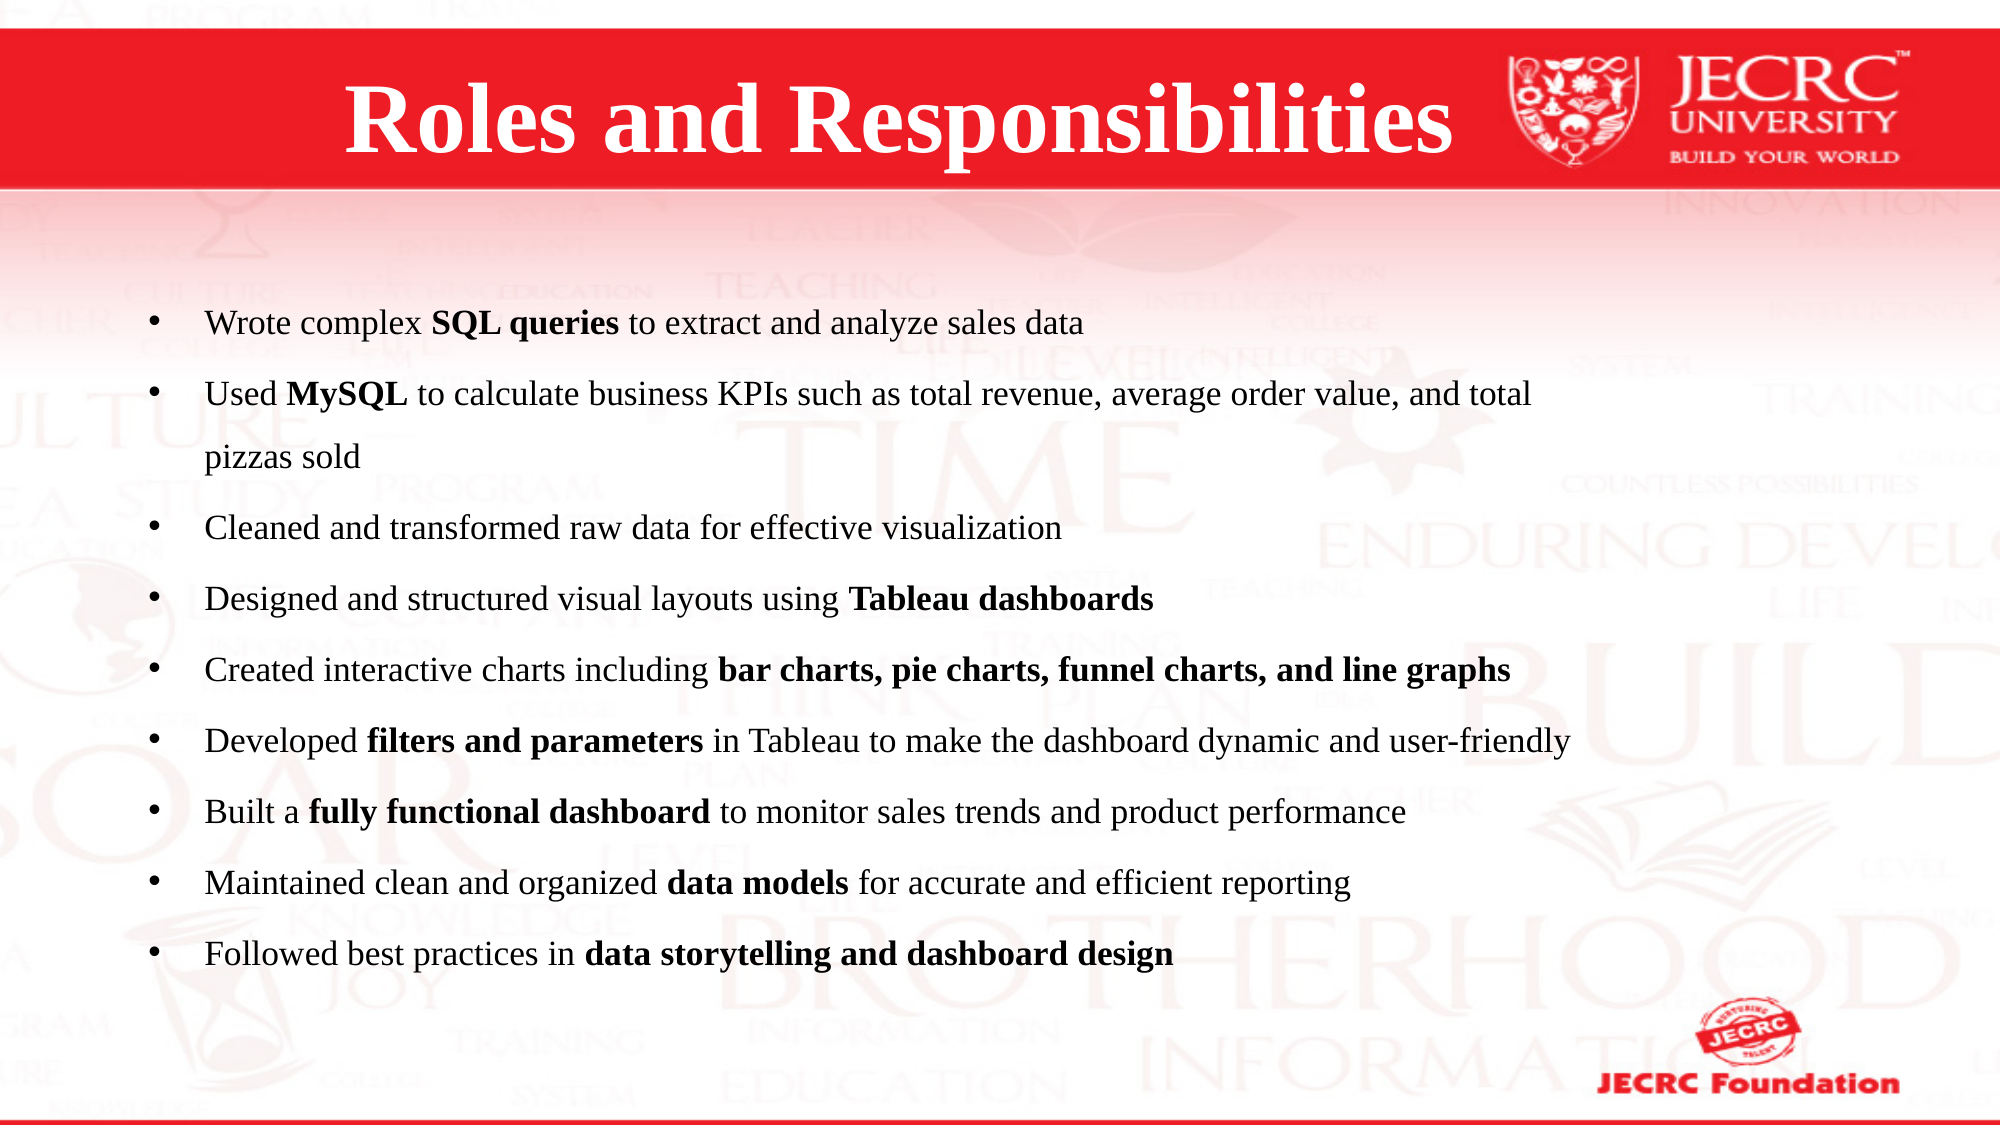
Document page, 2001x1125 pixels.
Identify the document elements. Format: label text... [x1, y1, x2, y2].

title Roles and Responsibilities [0, 37, 1800, 188]
list Wrote complex SQL queries to extract and analyze sales data Used MySQL to calculate business KPIs such as total revenue, average order value, and total pizzas sold Cleaned and transformed raw data for effective visualization Designed and structured visual layouts using Tableau dashboards Created interactive charts including bar charts, pie charts, funnel charts, and line graphs Developed filters and parameters in Tableau to make the dashboard dynamic and user-friendly Built a fully functional dashboard to monitor sales trends and product performance Maintained clean and organized data models for accurate and efficient reporting Followed best practices in data storytelling and dashboard design [133, 270, 1702, 1044]
picture [0, 0, 2000, 1125]
